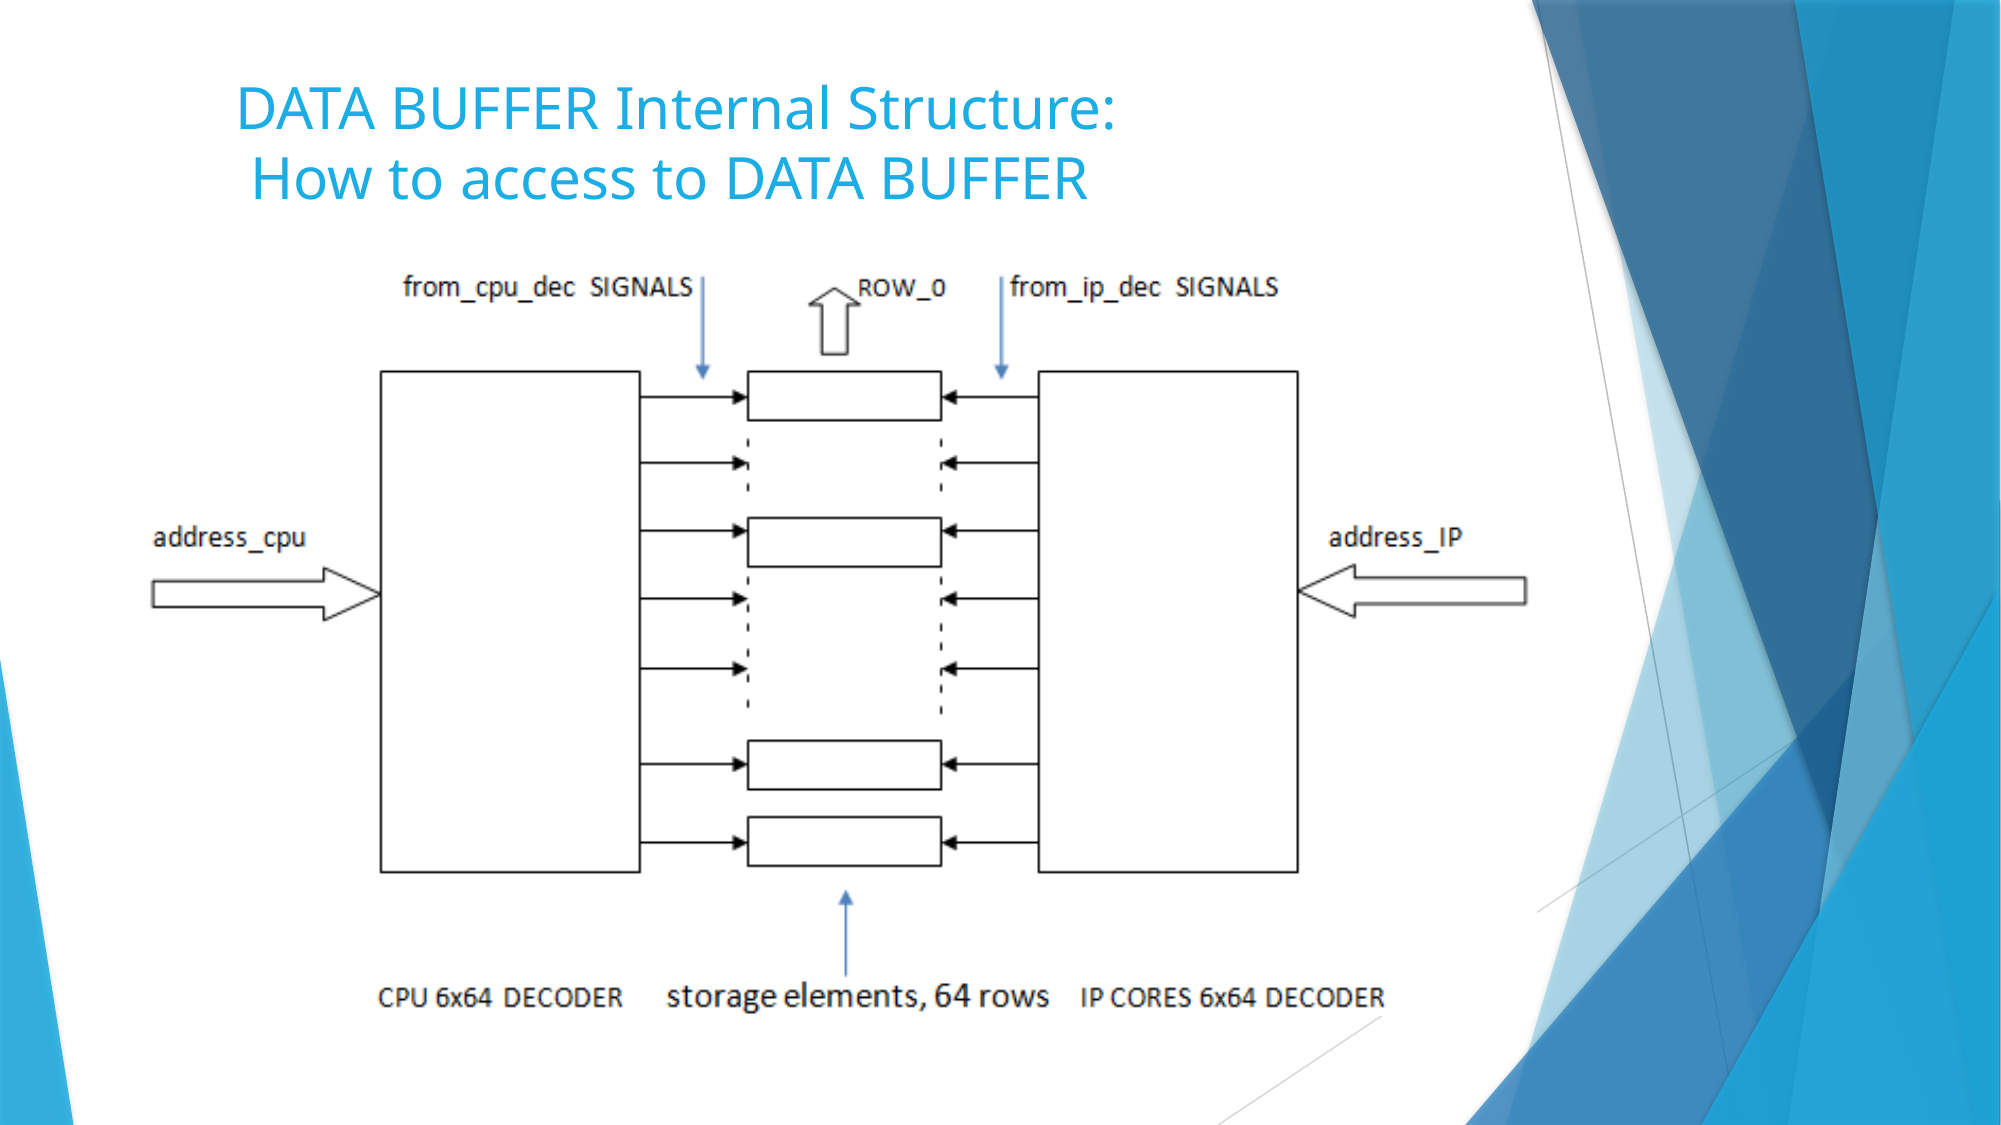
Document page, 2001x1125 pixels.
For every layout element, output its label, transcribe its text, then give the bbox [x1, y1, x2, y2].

title DATA BUFFER Internal Structure: How to access to DATA BUFFER [220, 63, 1631, 281]
picture [130, 248, 1537, 1017]
